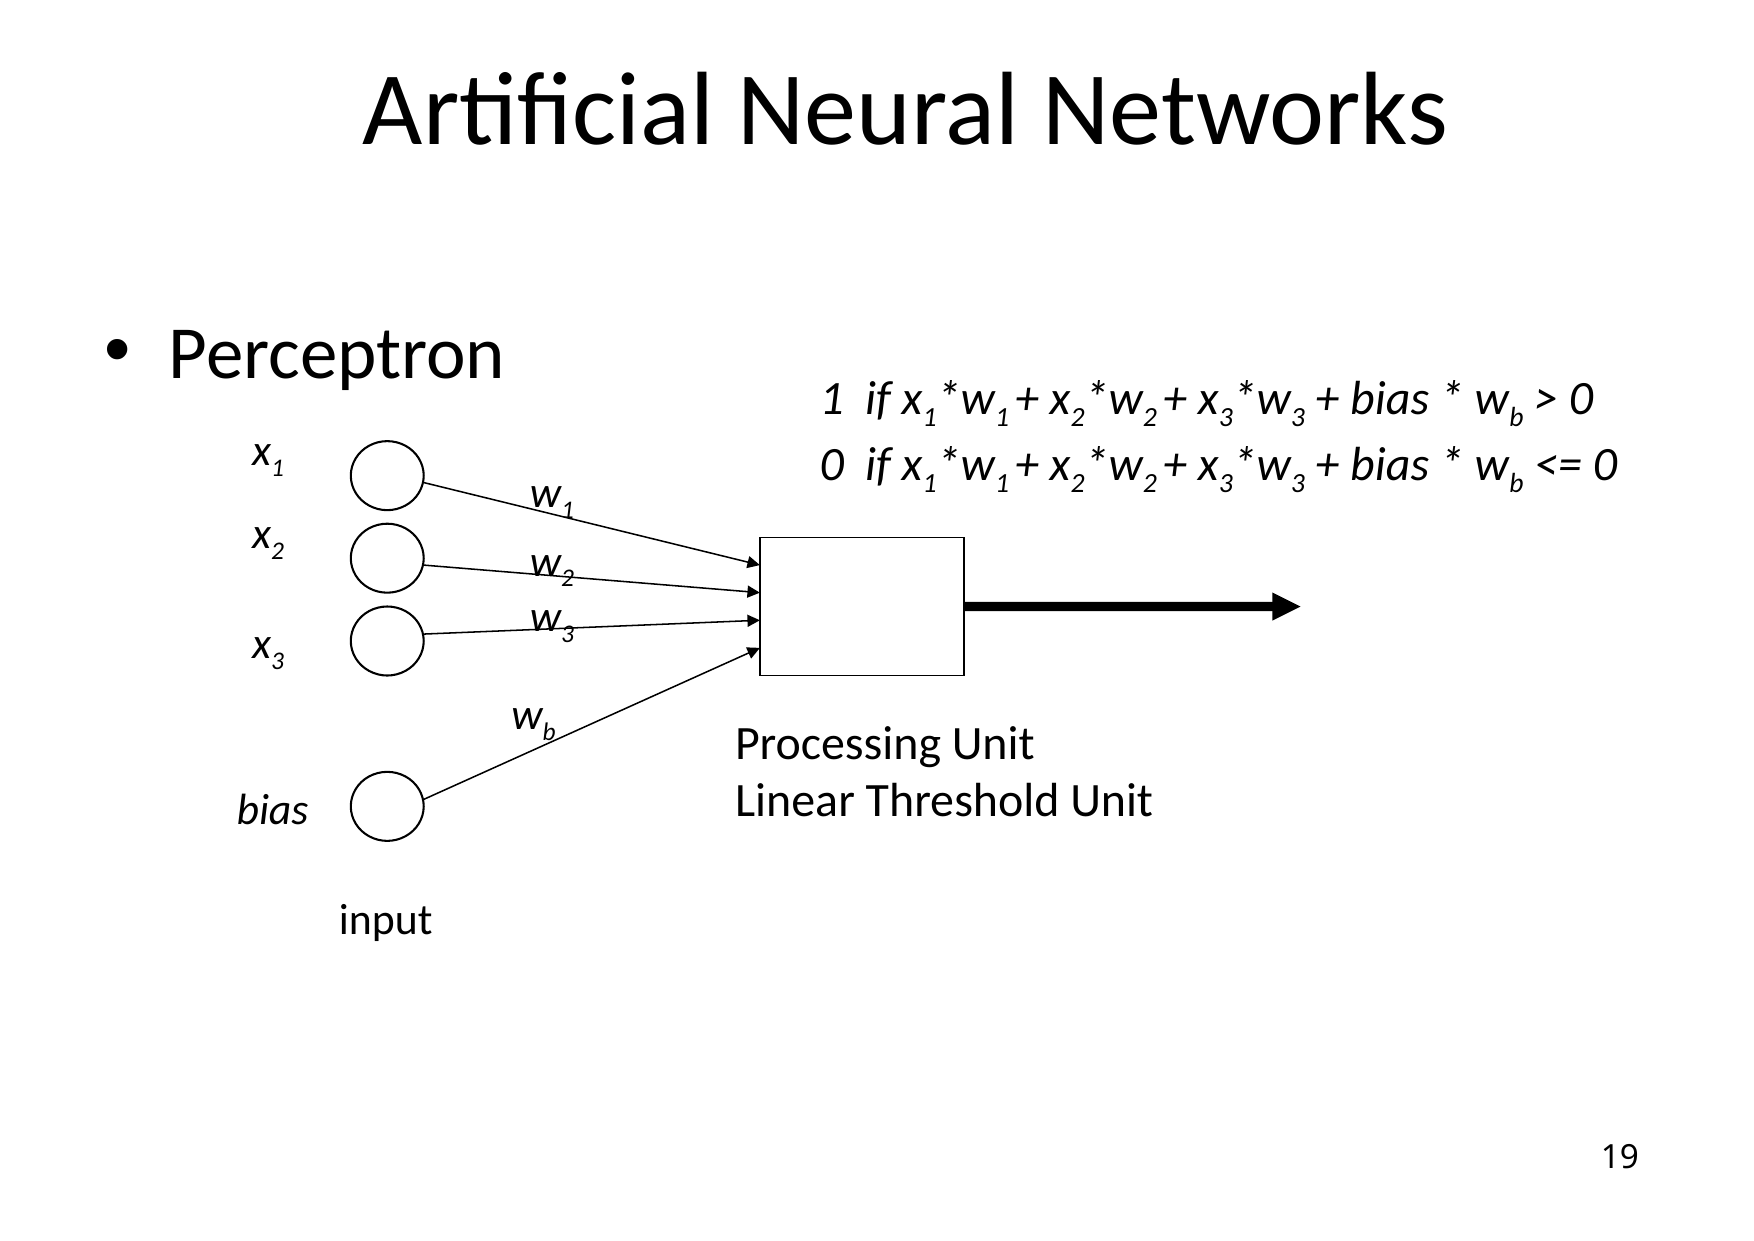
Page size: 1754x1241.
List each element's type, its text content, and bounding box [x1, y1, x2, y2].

text_box wb [494, 676, 574, 754]
list Perceptron Simple ANN to classify 2 class. [87, 294, 1666, 1144]
text_box [350, 523, 424, 593]
text_box [350, 771, 424, 841]
text_box [964, 600, 1301, 613]
text_box [592, 523, 760, 569]
text_box 1 if x1*w1 + x2*w2 + x3*w3 + bias * wb > 0 0 if x1*w1 + x2*w2 + x3*w3 + bias * wb <= 0 [802, 358, 1635, 506]
text_box input [321, 882, 450, 952]
text_box x2 [235, 496, 302, 574]
text_box [592, 614, 760, 628]
text_box bias [219, 771, 326, 842]
title Artificial Neural Networks [116, 0, 1696, 207]
text_box w3 [512, 578, 592, 656]
text_box x1 [235, 413, 302, 491]
text_box [574, 647, 760, 732]
text_box 19 [1290, 1126, 1656, 1210]
text_box [759, 537, 965, 676]
text_box [592, 578, 760, 598]
text_box Processing Unit Linear Threshold Unit [717, 703, 1172, 836]
text_box x3 [235, 606, 302, 684]
text_box [350, 441, 424, 511]
text_box w1 [512, 454, 592, 523]
text_box [350, 606, 424, 676]
text_box w2 [512, 523, 592, 578]
